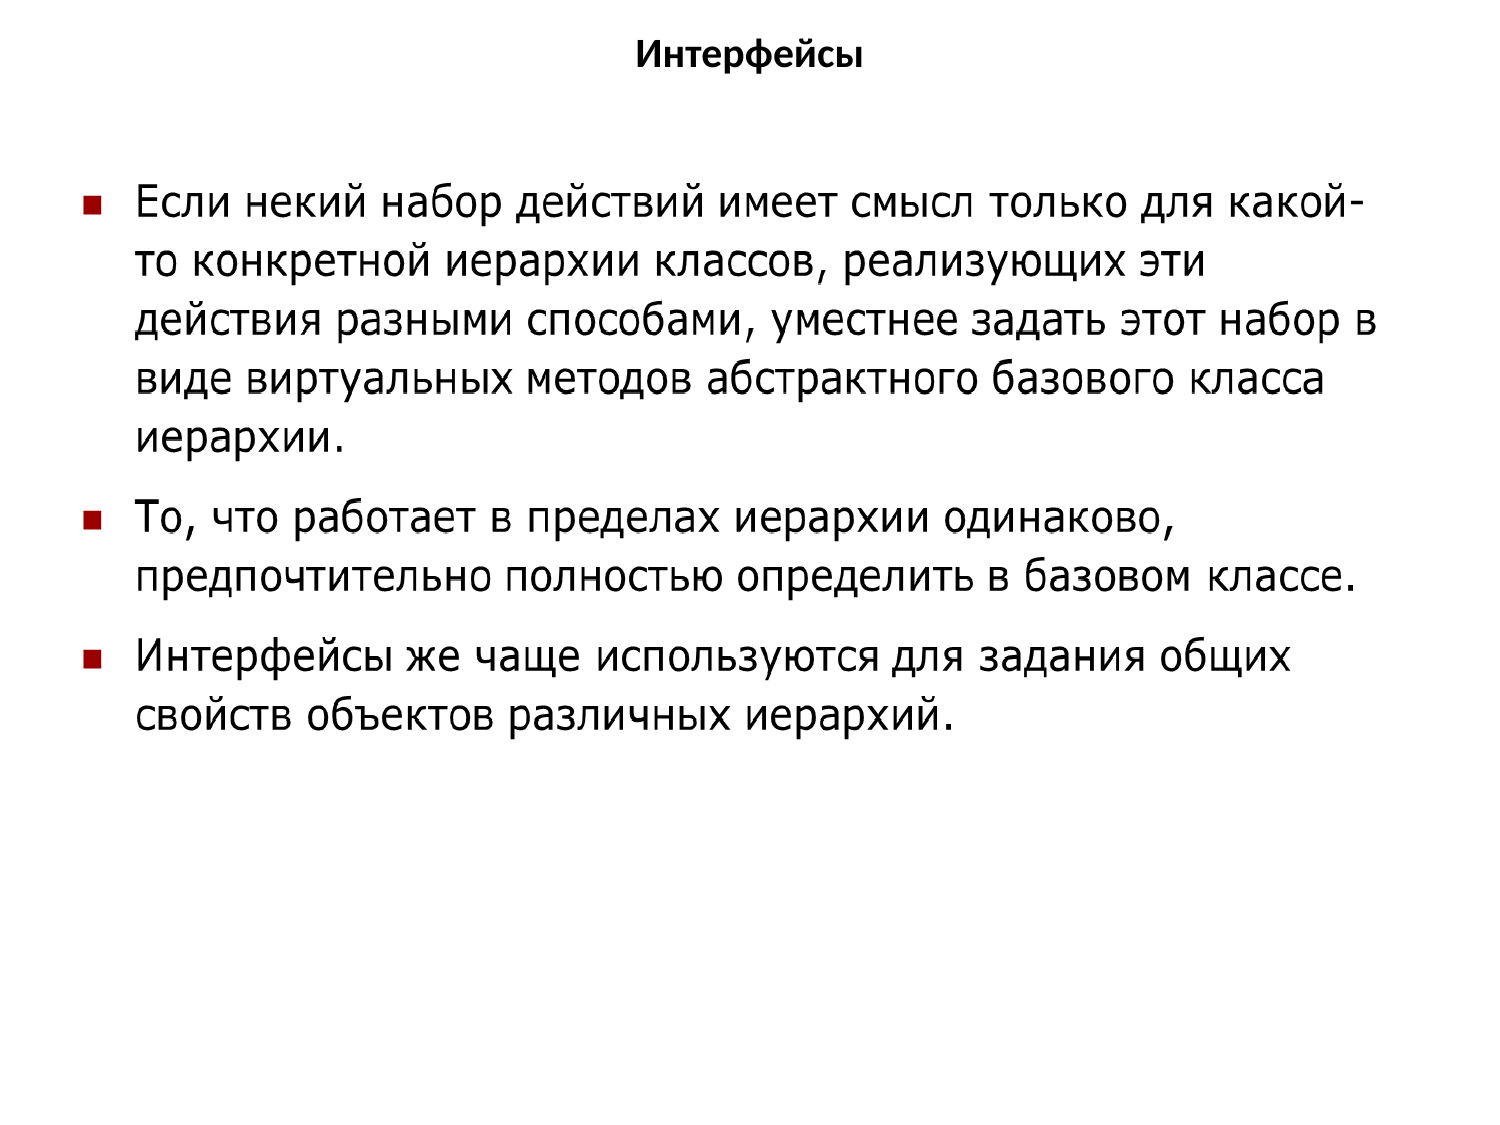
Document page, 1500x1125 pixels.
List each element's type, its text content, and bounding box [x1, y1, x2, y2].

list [64, 160, 1416, 1125]
title Интерфейсы [75, 0, 1425, 102]
